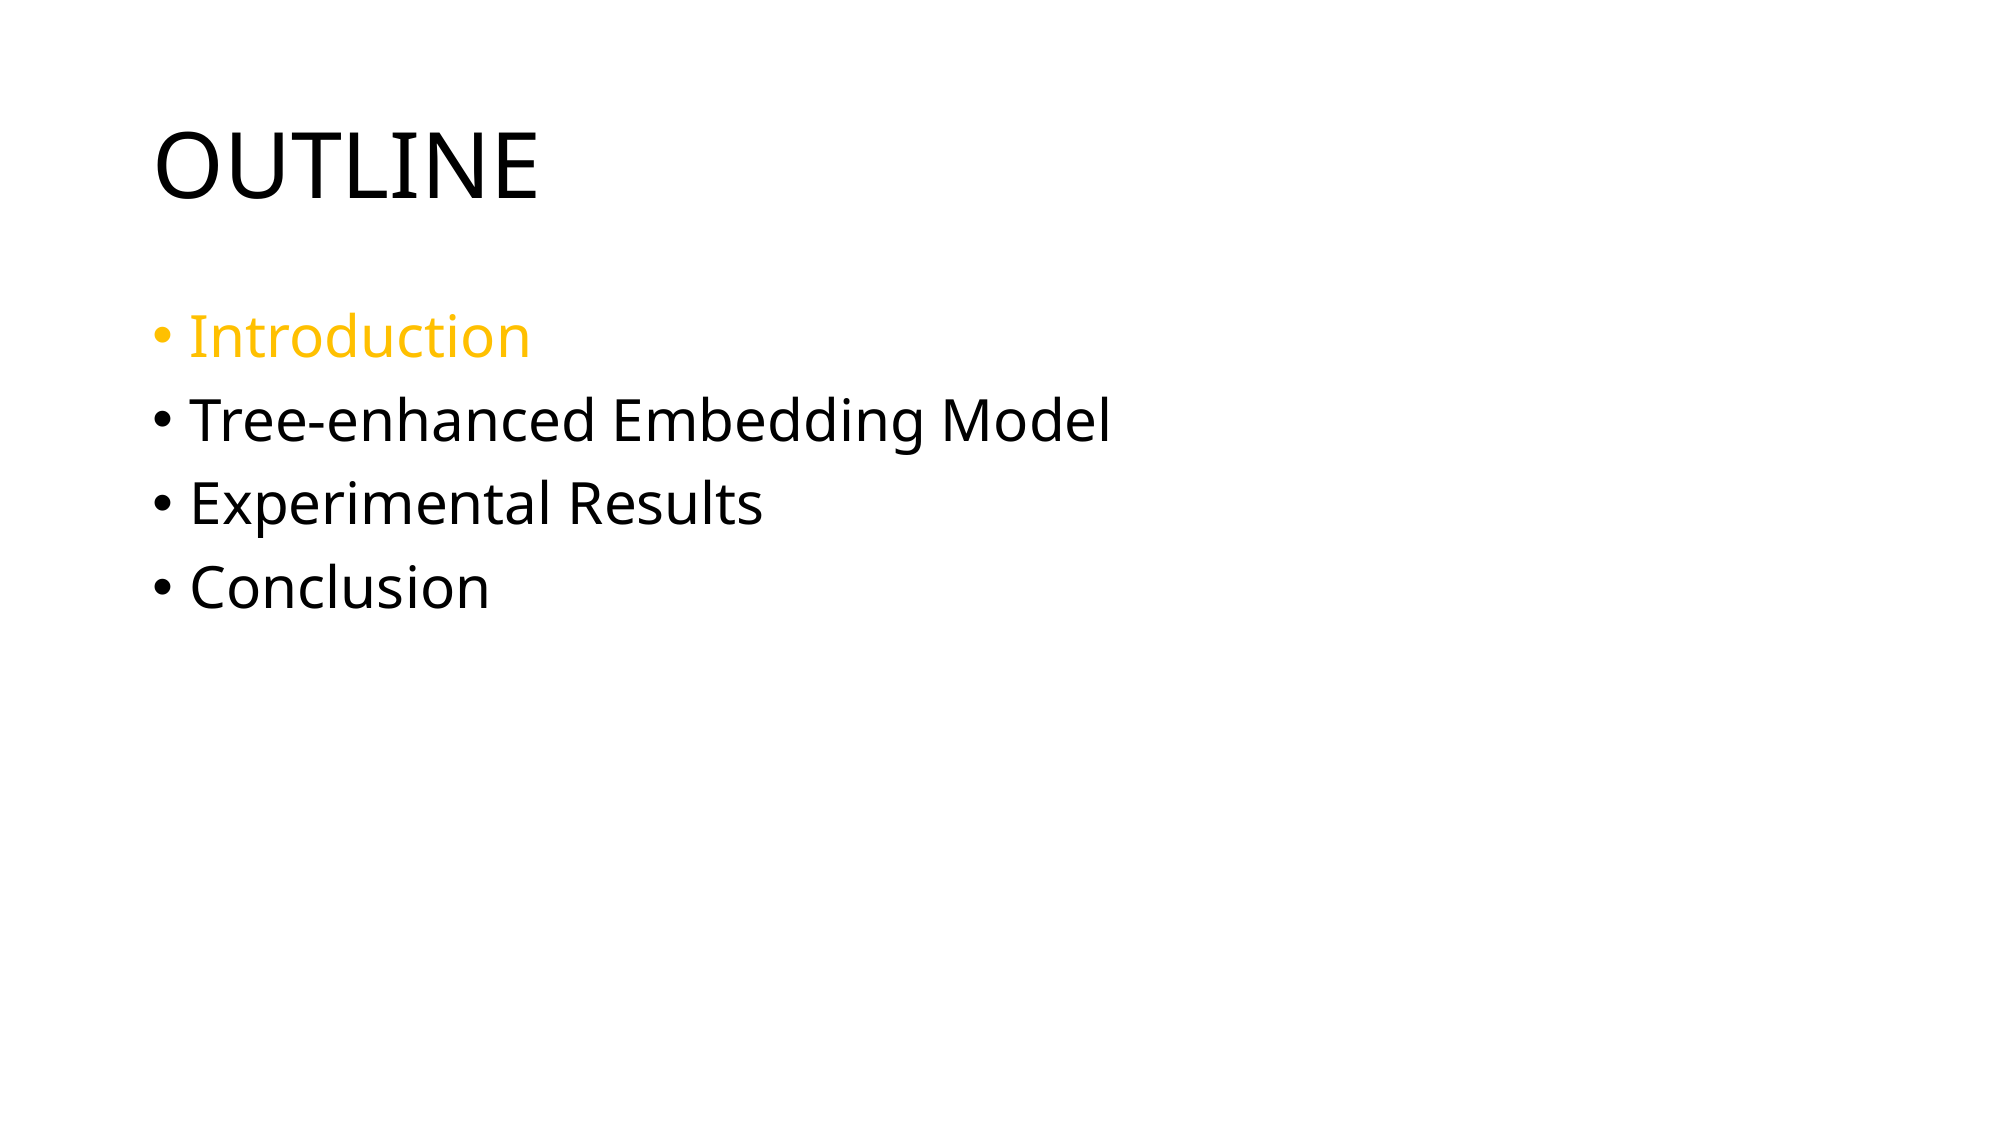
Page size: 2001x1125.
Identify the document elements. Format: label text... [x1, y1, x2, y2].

title OUTLINE [137, 59, 1863, 278]
list Introduction Tree-enhanced Embedding Model Experimental Results Conclusion [137, 299, 1863, 1014]
